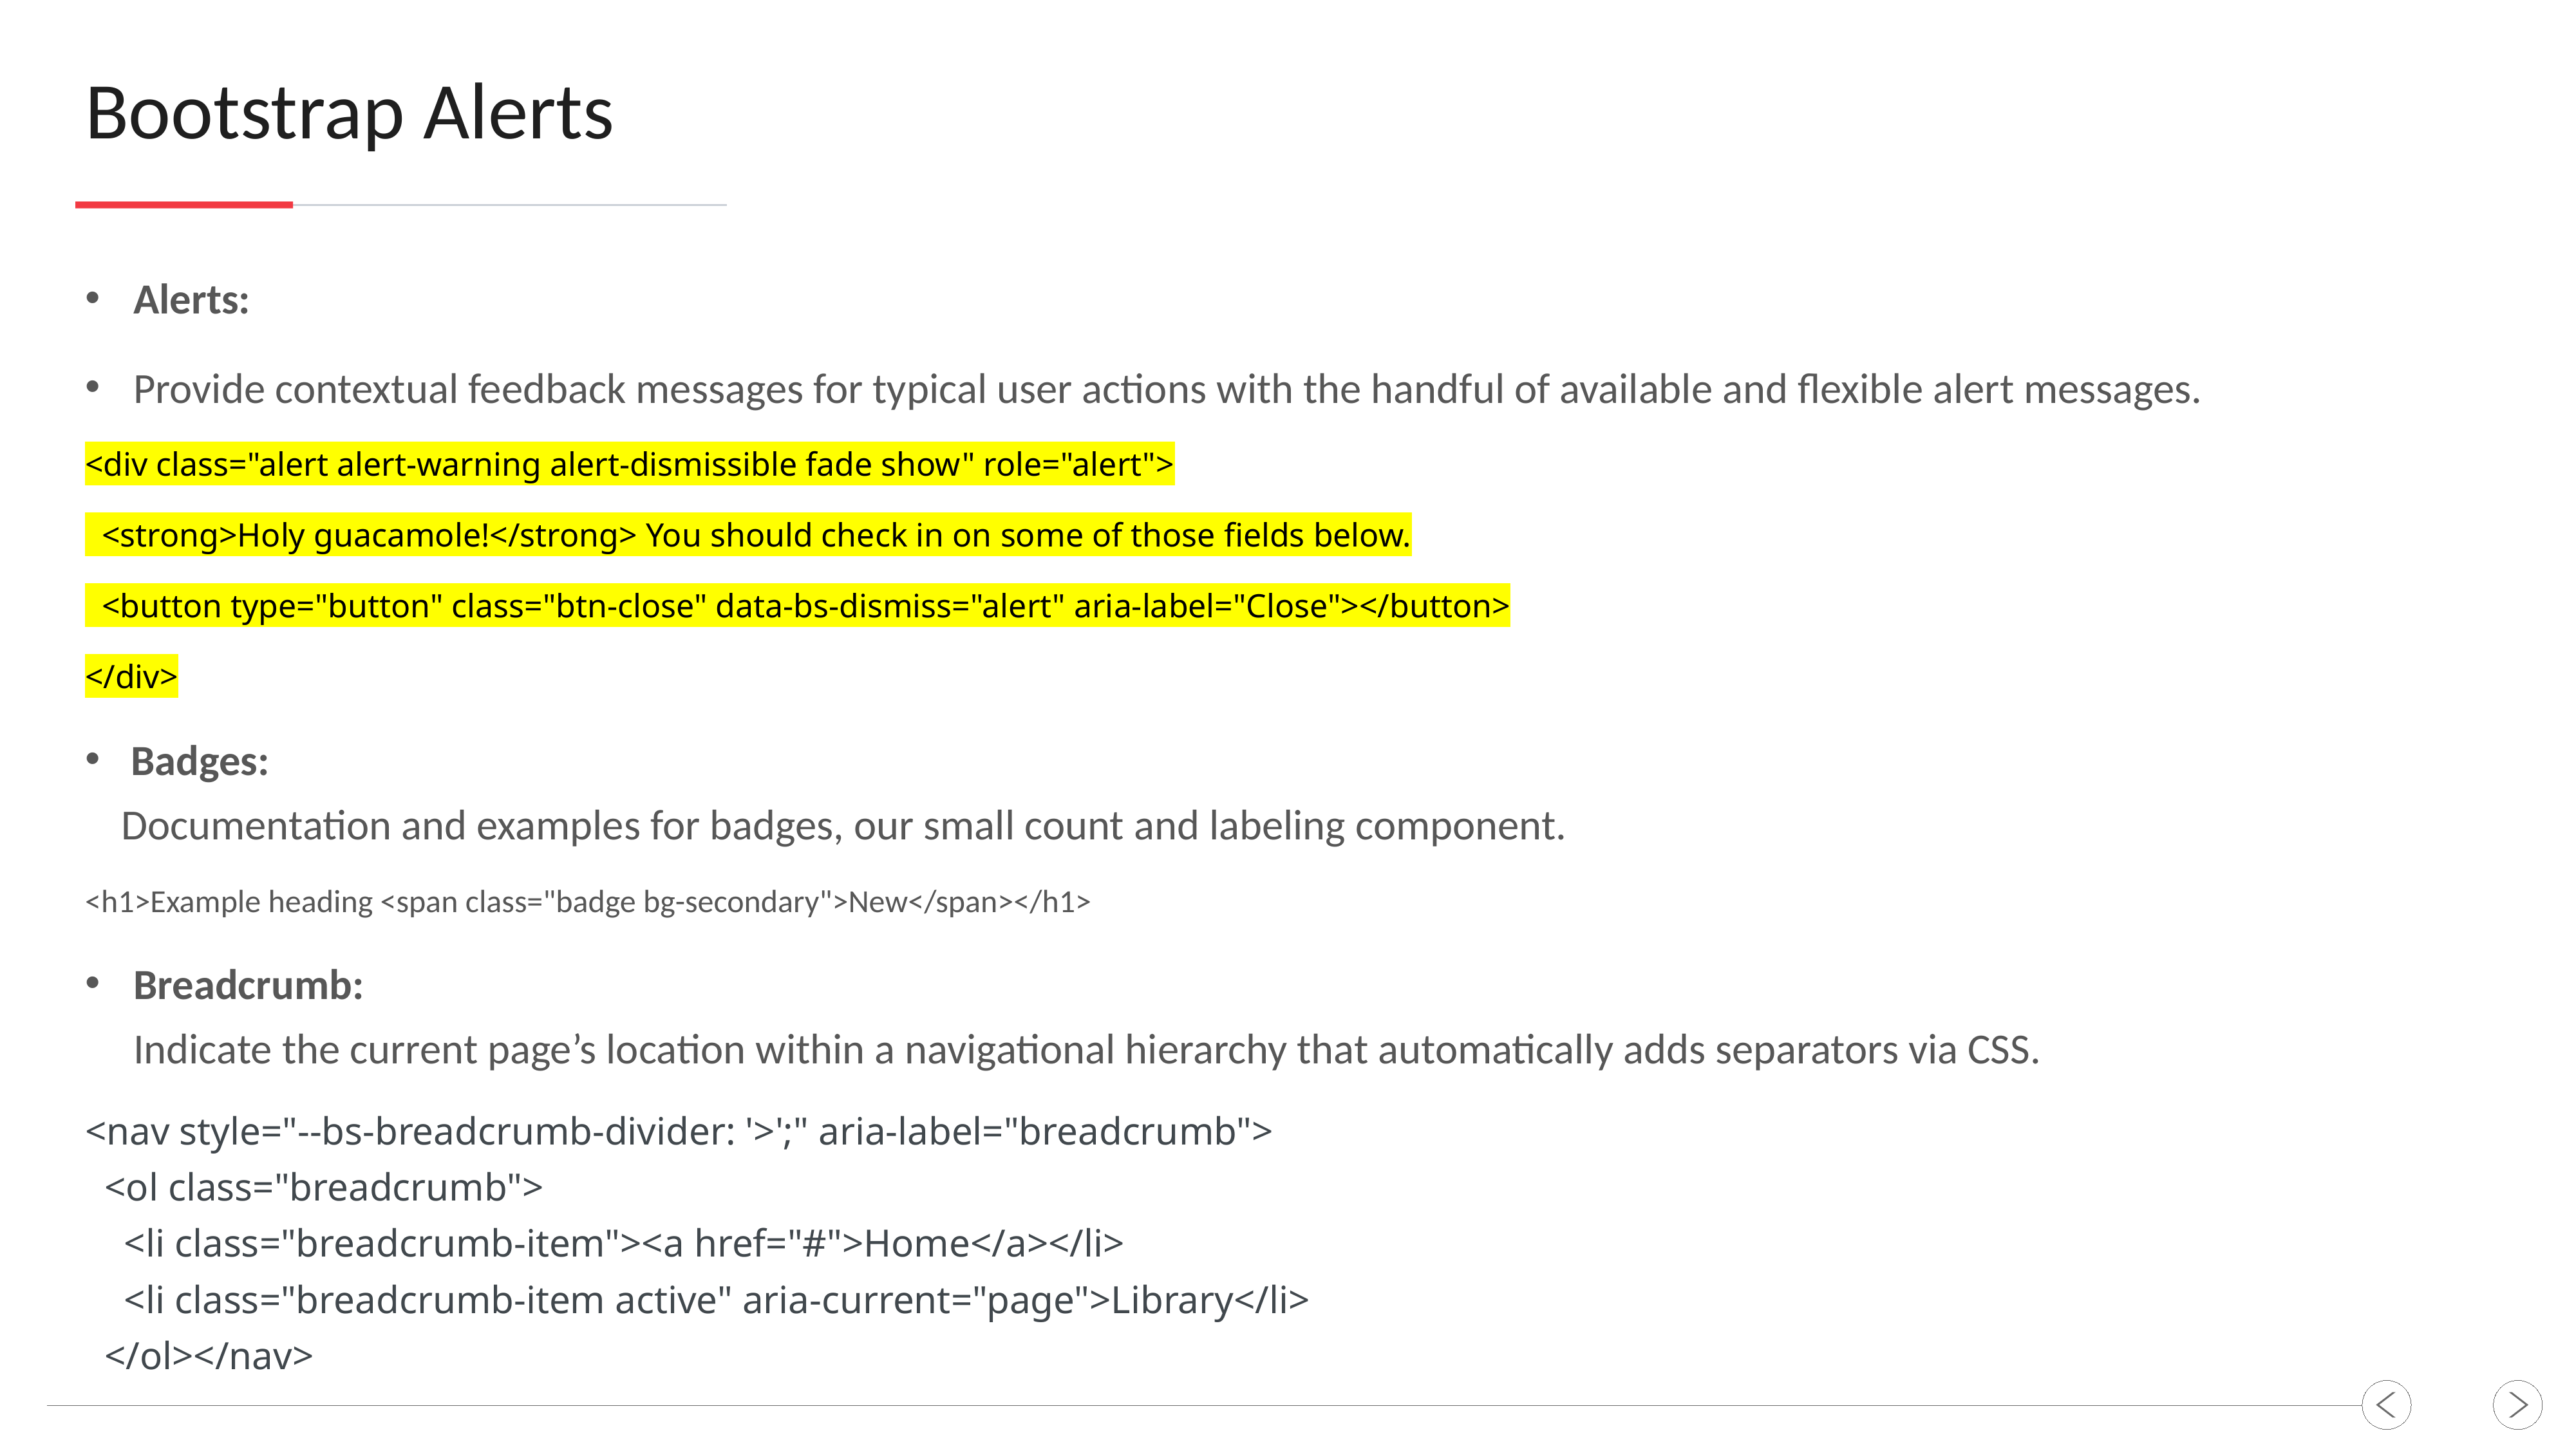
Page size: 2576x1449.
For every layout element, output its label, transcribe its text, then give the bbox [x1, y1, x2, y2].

list Alerts: Provide contextual feedback messages for typical user actions with the handful of available and flexible alert messages. <div class="alert alert-warning alert-dismissible fade show" role="alert"> <strong>Holy guacamole!</strong> You should check in on some of those fields below. <button type="button" class="btn-close" data-bs-dismiss="alert" aria-label="Close"></button> </div> Badges: Documentation and examples for badges, our small count and labeling component. <h1>Example heading <span class="badge bg-secondary">New</span></h1> Breadcrumb: Indicate the current page’s location within a navigational hierarchy that automatically adds separators via CSS. <nav style="--bs-breadcrumb-divider: '>';" aria-label="breadcrumb"> <ol class="breadcrumb"> <li class="breadcrumb-item"><a href="#">Home</a></li> <li class="breadcrumb-item active" aria-current="page">Library</li> </ol></nav> [75, 253, 2329, 1304]
list Bootstrap Alerts [75, 56, 2496, 157]
